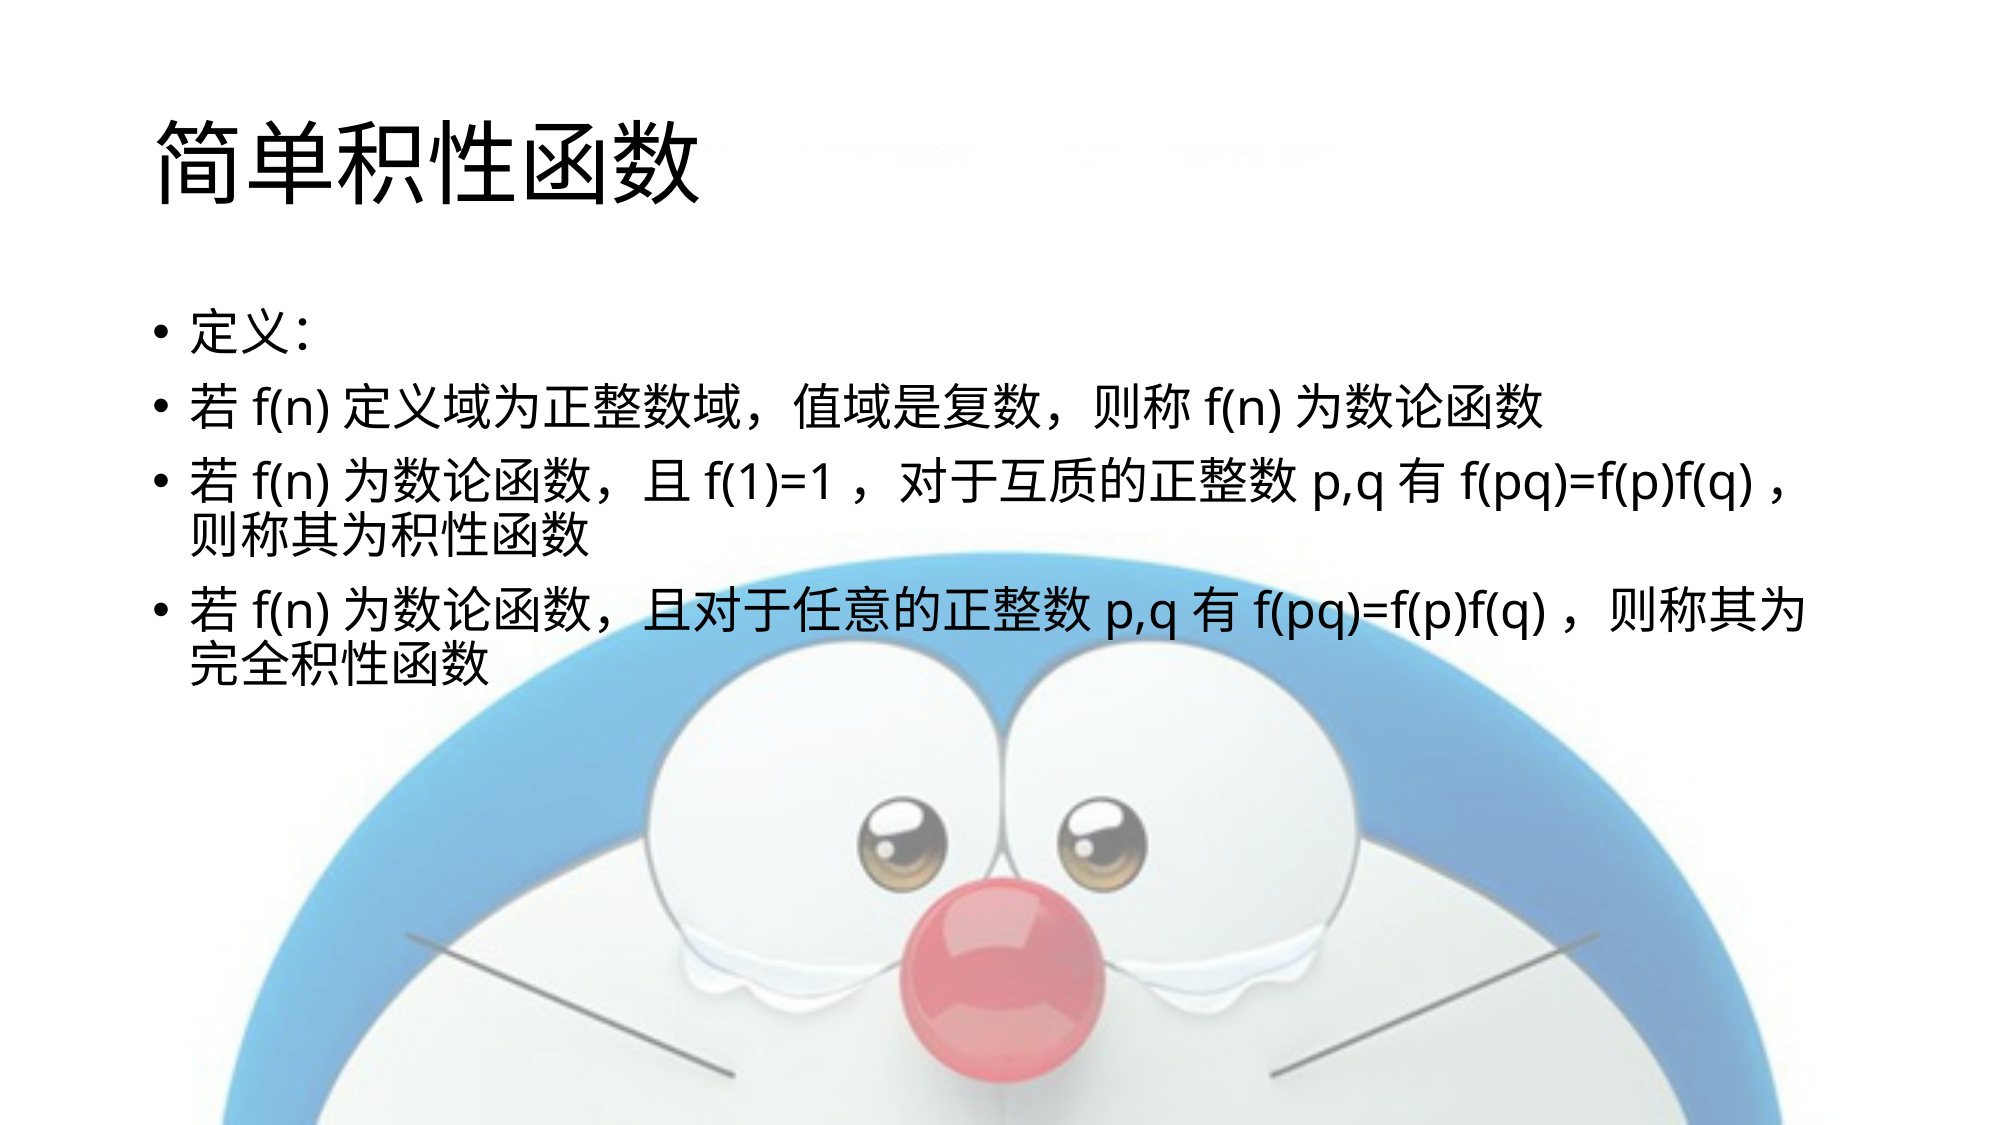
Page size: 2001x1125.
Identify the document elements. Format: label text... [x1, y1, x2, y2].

list 定义： 若f(n)定义域为正整数域，值域是复数，则称f(n)为数论函数 若f(n)为数论函数，且f(1)=1，对于互质的正整数p,q有f(pq)=f(p)f(q)，则称其为积性函数 若f(n)为数论函数，且对于任意的正整数p,q有f(pq)=f(p)f(q)，则称其为完全积性函数 [137, 299, 1863, 1014]
title 简单积性函数 [137, 58, 1863, 277]
